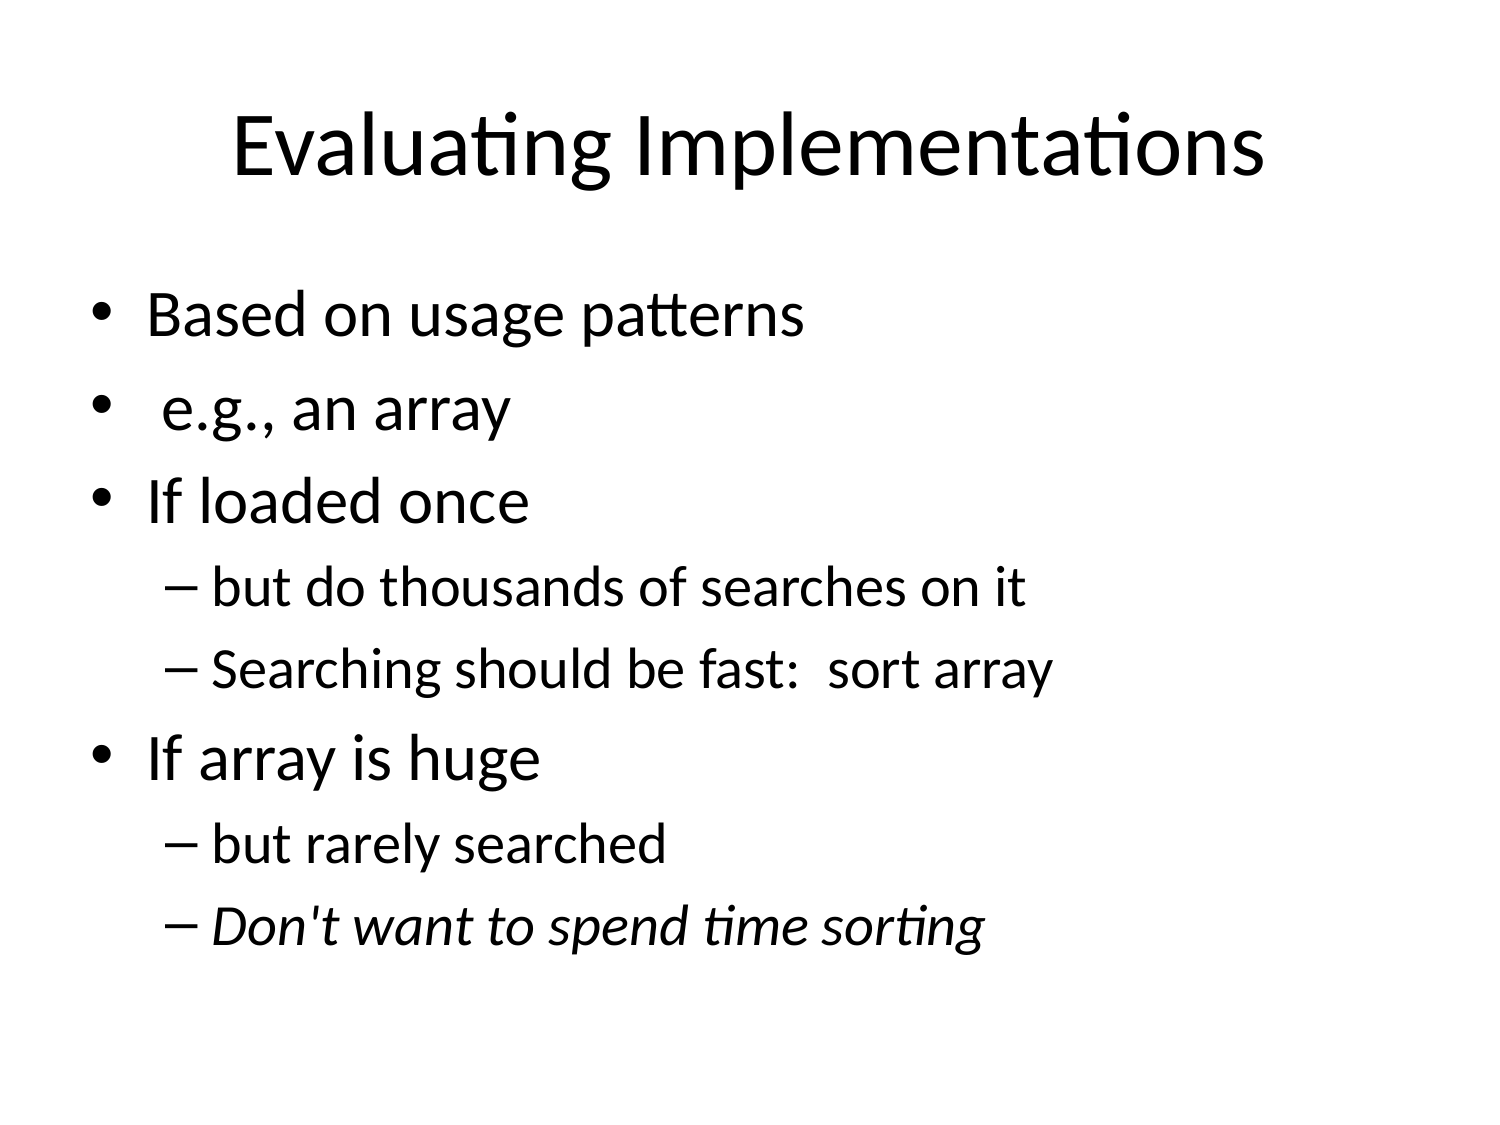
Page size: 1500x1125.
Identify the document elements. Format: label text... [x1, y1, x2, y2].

title Evaluating Implementations [75, 45, 1425, 233]
list Based on usage patterns e.g., an array If loaded once but do thousands of searches on it Searching should be fast: sort array If array is huge but rarely searched Don't want to spend time sorting [75, 262, 1425, 1005]
